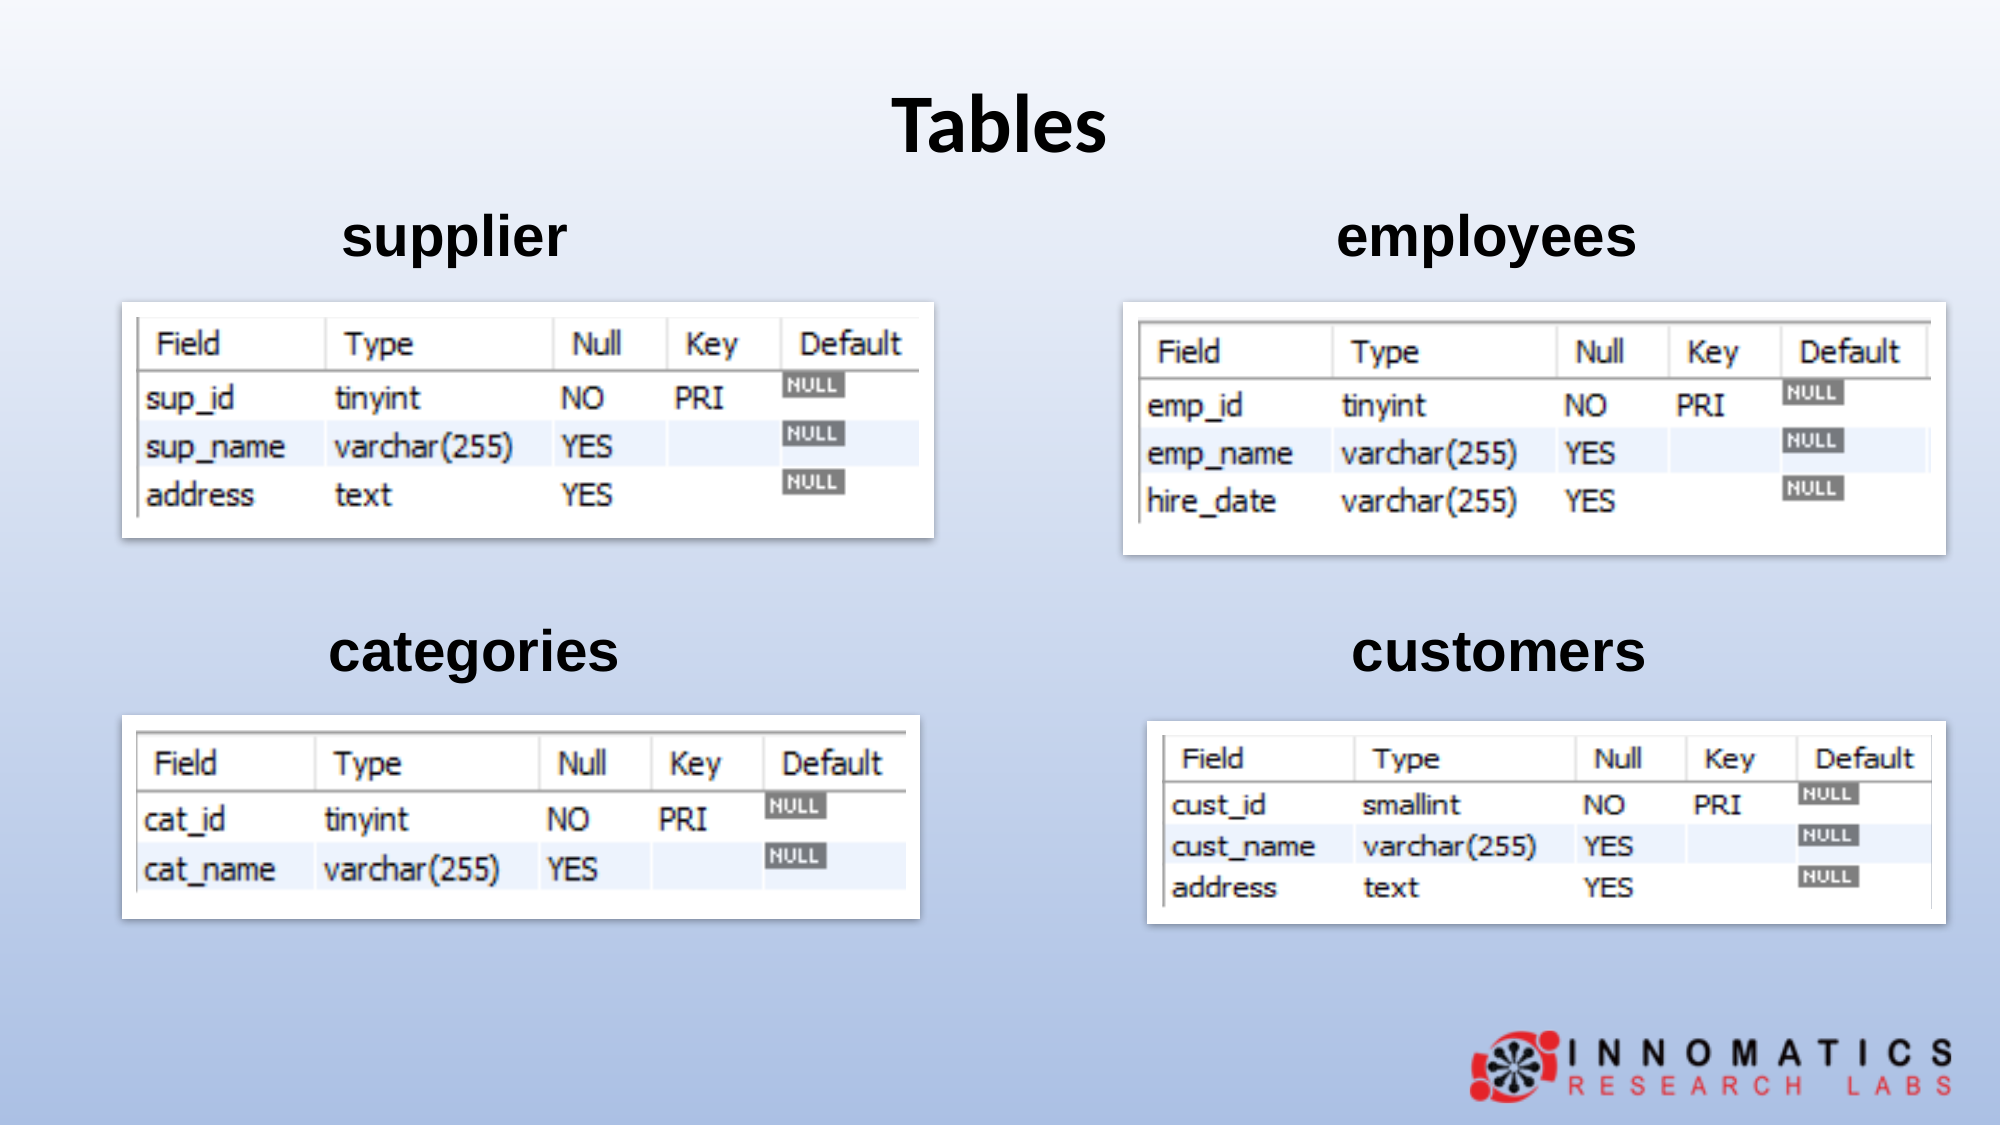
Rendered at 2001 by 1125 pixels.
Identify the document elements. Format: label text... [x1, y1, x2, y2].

picture [1445, 1014, 1975, 1125]
text_box supplier [326, 190, 821, 275]
text_box customers [1337, 605, 1662, 691]
text_box categories [313, 605, 661, 691]
picture [135, 316, 920, 525]
text_box employees [1321, 190, 1678, 276]
picture [135, 729, 907, 905]
picture [1161, 734, 1932, 910]
picture [1137, 316, 1932, 541]
text_box Tables [845, 0, 1155, 280]
